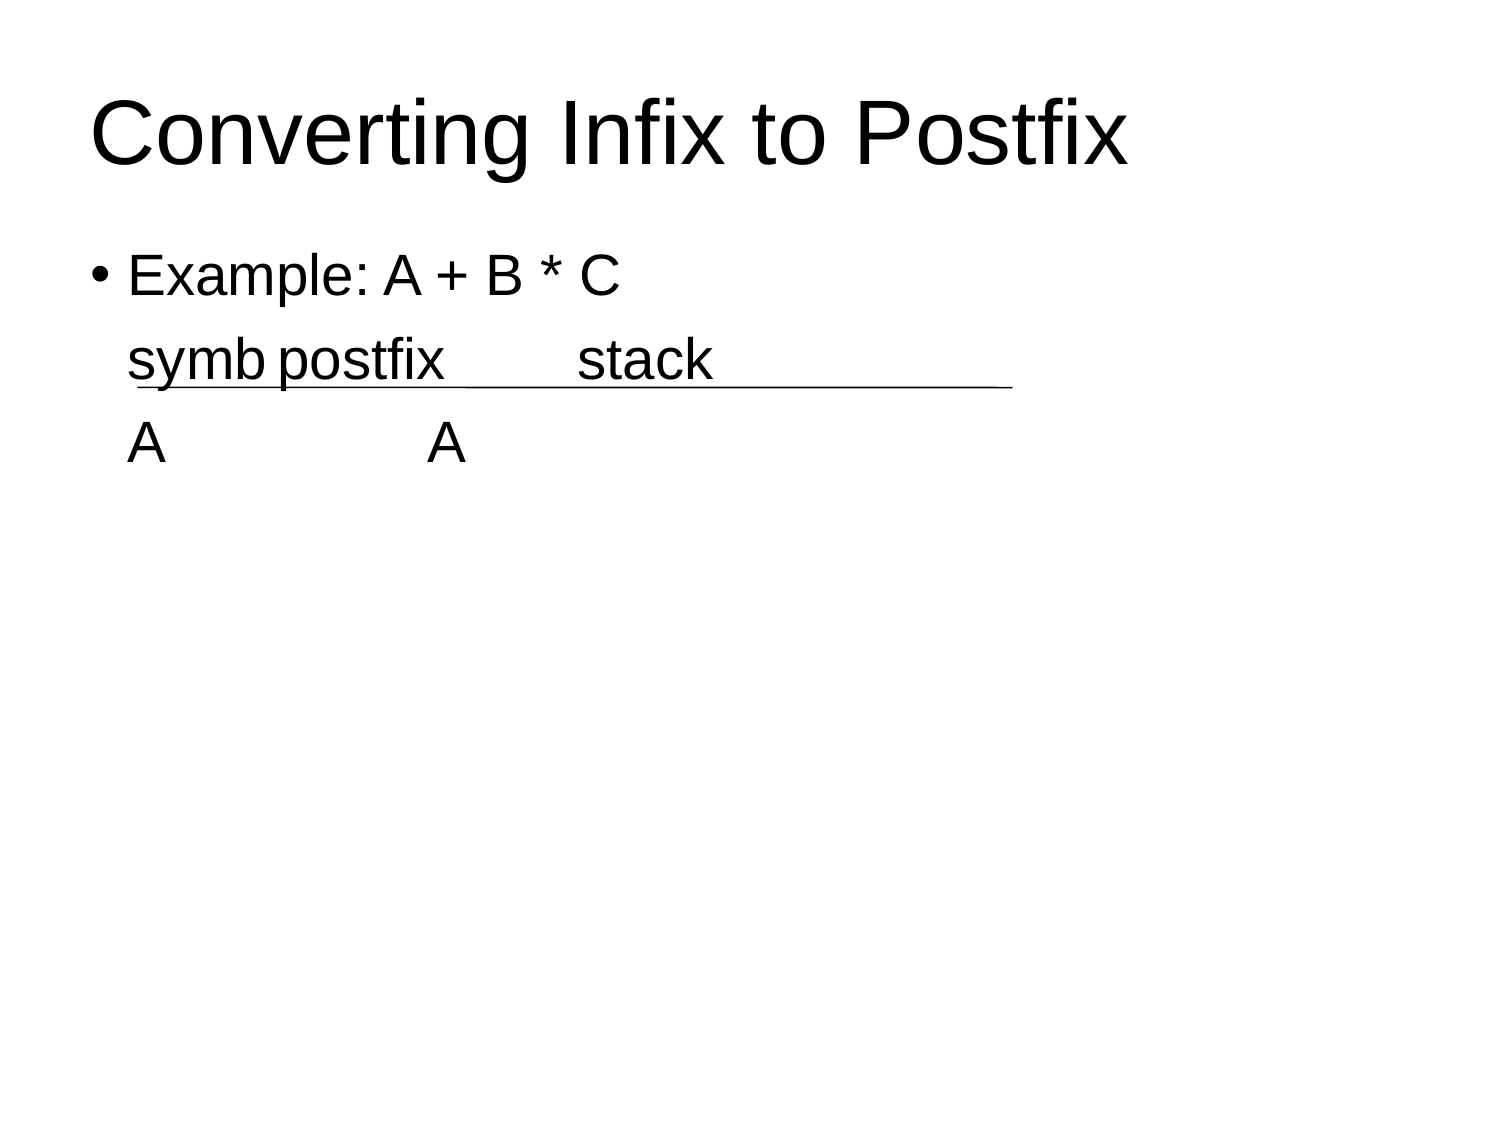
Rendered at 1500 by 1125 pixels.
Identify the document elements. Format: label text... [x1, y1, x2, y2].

title Converting Infix to Postfix [74, 59, 1425, 210]
list Example: A + B * C symb postfix stack A A [75, 237, 1425, 988]
